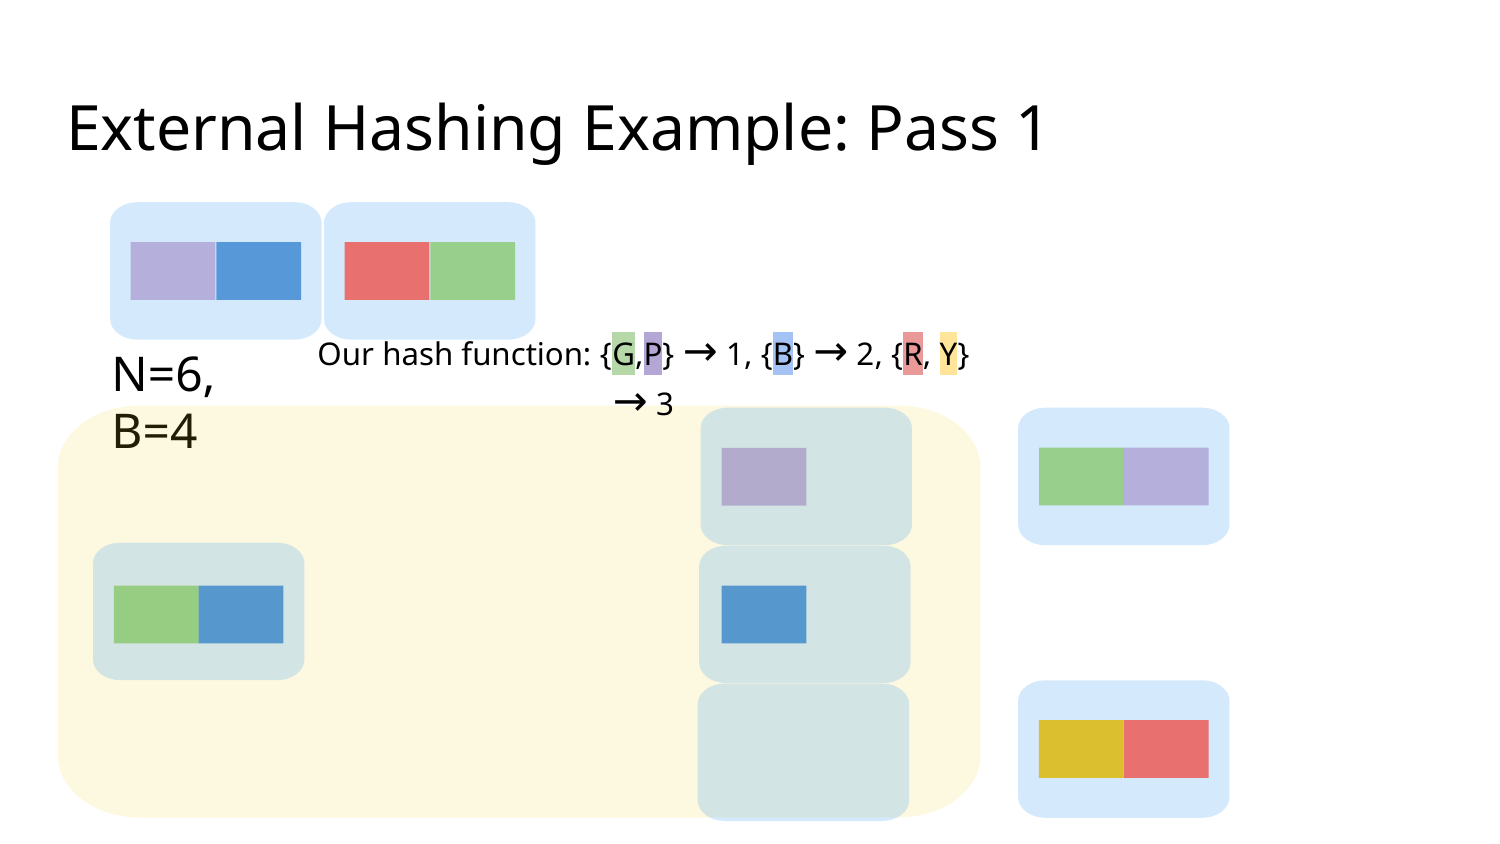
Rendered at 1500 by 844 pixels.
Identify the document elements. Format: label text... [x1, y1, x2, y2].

text_box [700, 408, 912, 545]
text_box [721, 585, 807, 644]
text_box [110, 202, 322, 340]
text_box Our hash function: {G,P} → 1, {B} → 2, {R, Y} → 3 [306, 339, 981, 408]
text_box [130, 242, 216, 300]
text_box [344, 242, 430, 300]
text_box [721, 447, 807, 506]
text_box [1038, 720, 1123, 778]
text_box [113, 585, 198, 644]
text_box [1018, 680, 1230, 818]
text_box [198, 585, 284, 644]
text_box [697, 683, 910, 822]
text_box [1039, 447, 1123, 506]
text_box [1018, 407, 1230, 546]
text_box [699, 545, 911, 683]
text_box [216, 242, 302, 300]
text_box [430, 242, 516, 300]
text_box [888, 408, 981, 818]
title External Hashing Example: Pass 1 [51, 72, 1449, 167]
text_box [93, 542, 305, 681]
text_box N=6, B=4 [110, 343, 306, 402]
text_box [57, 405, 721, 818]
text_box [324, 202, 536, 339]
text_box [1123, 447, 1209, 506]
text_box [1123, 720, 1209, 778]
